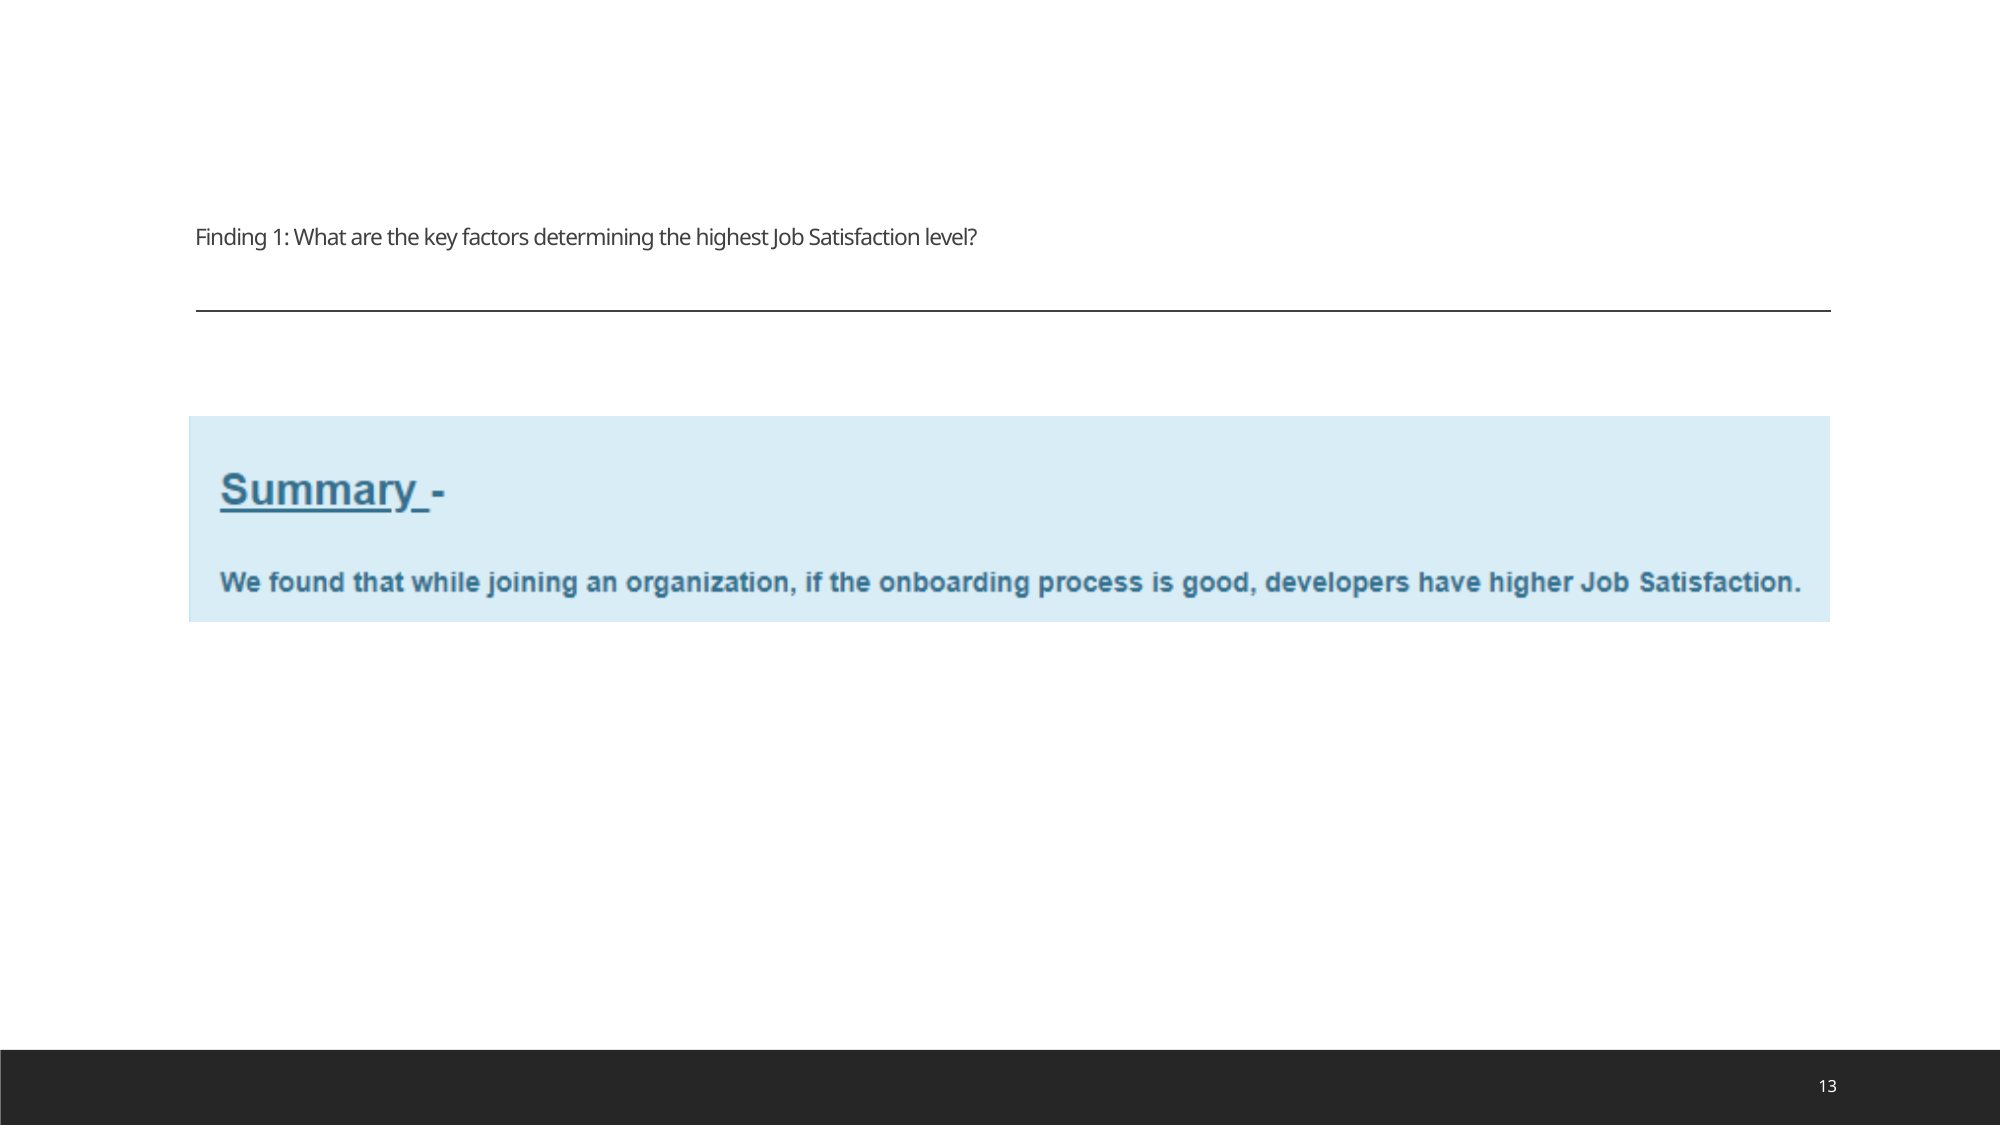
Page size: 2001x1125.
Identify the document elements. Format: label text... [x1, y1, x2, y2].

slide_number 13 [1803, 1057, 1932, 1118]
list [188, 416, 1831, 622]
title Finding 1: What are the key factors determining the highest Job Satisfaction level? [180, 47, 1830, 285]
